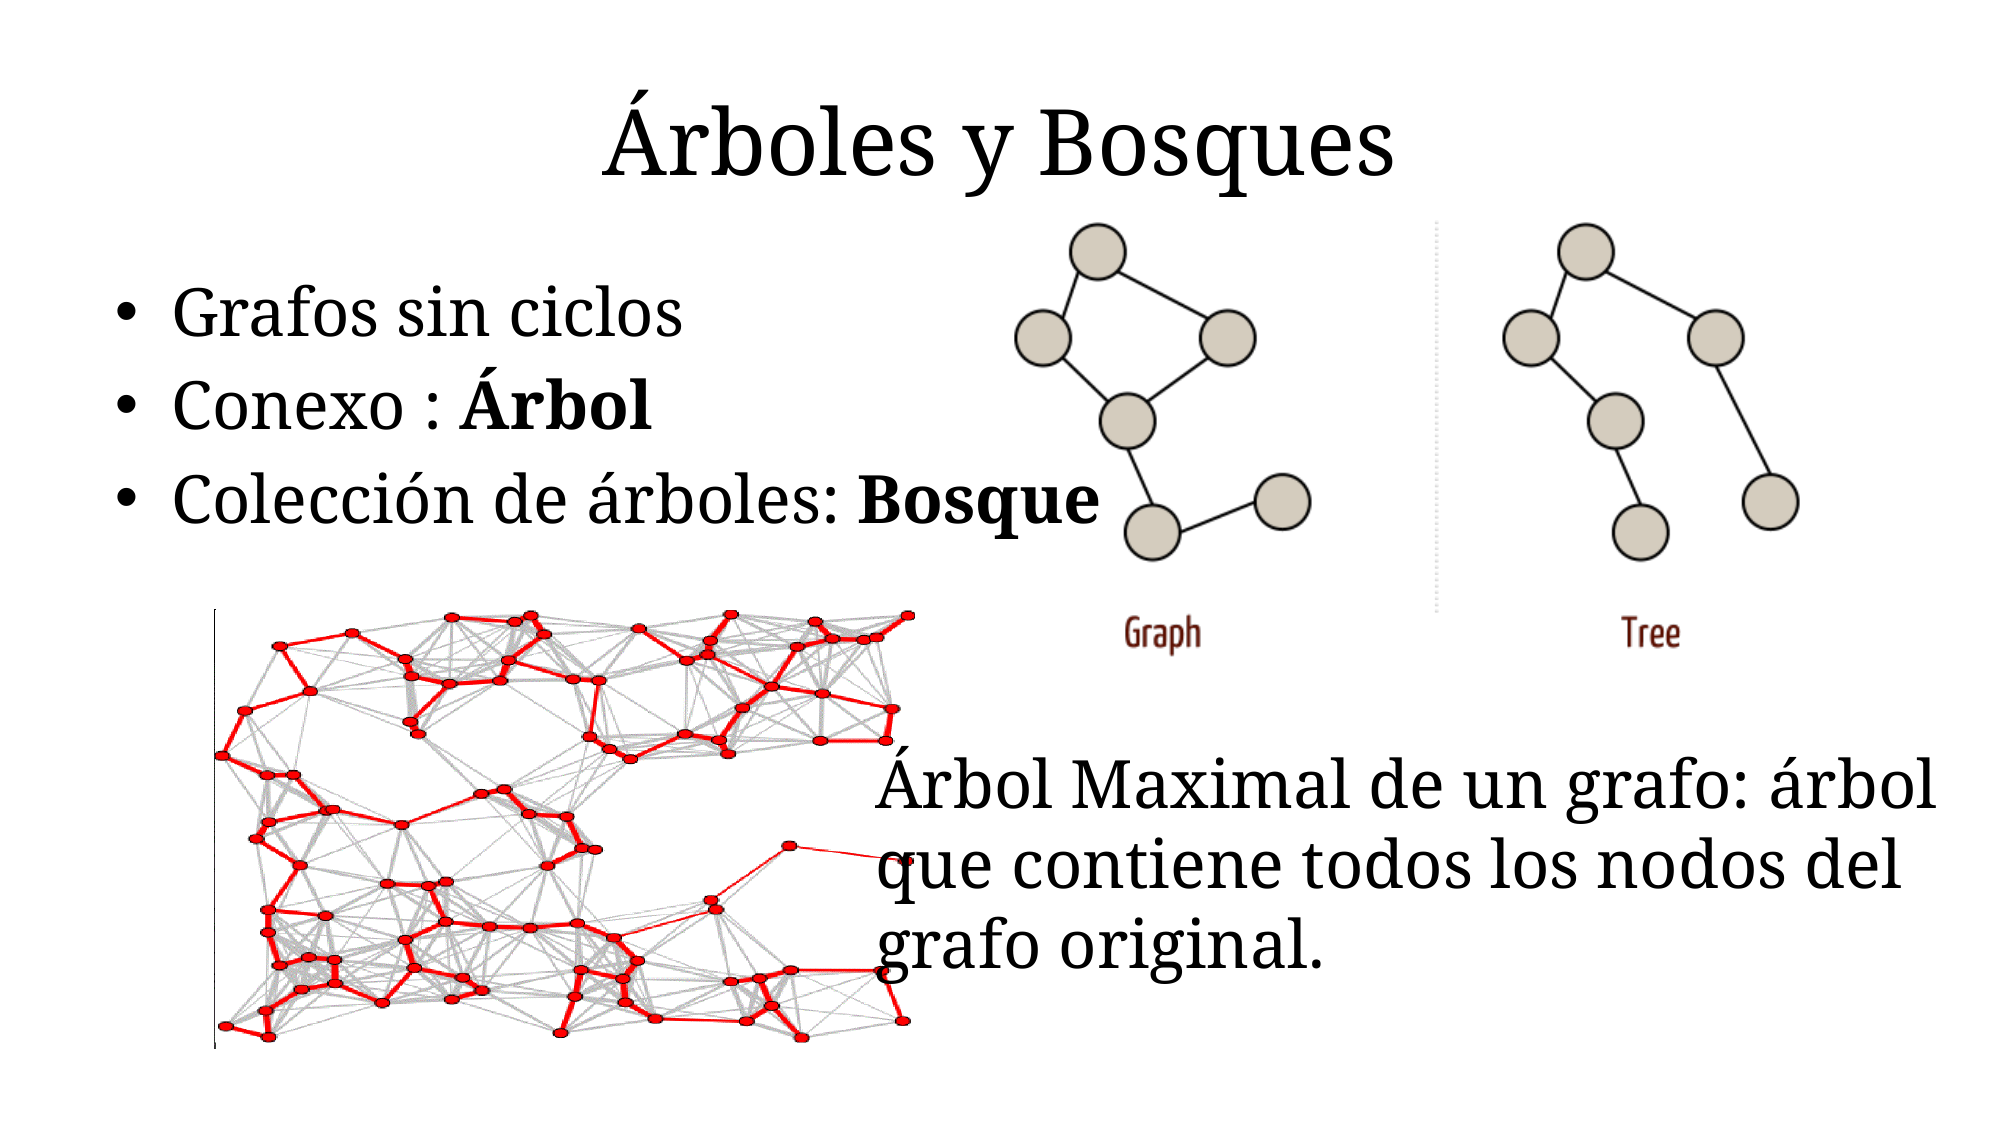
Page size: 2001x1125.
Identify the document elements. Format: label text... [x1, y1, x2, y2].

text_box Árbol Maximal de un grafo: árbol que contiene todos los nodos del grafo original. [938, 734, 1953, 989]
picture [214, 609, 932, 1049]
title Árboles y Bosques [99, 45, 1900, 233]
picture [952, 178, 1922, 705]
list Grafos sin ciclos Conexo : Árbol Colección de árboles: Bosque [99, 262, 1900, 1005]
